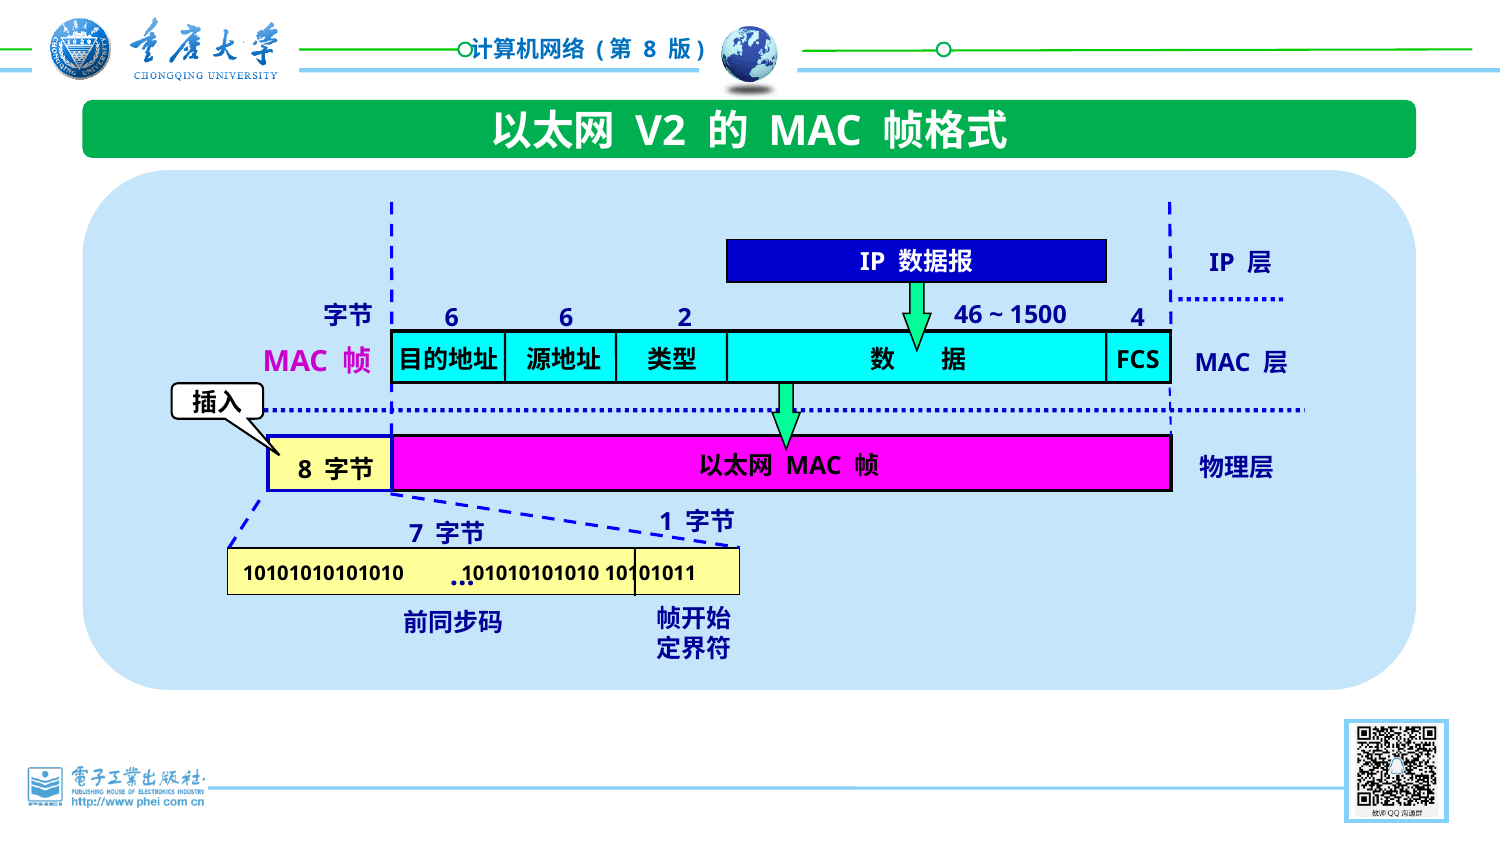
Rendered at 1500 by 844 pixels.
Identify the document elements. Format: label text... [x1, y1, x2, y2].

picture [719, 24, 779, 96]
text_box [80, 167, 1419, 693]
picture [1355, 724, 1438, 817]
text_box [82, 99, 475, 158]
picture [23, 764, 208, 809]
text_box 以太网 V2 的 MAC 帧格式 [475, 96, 1023, 161]
text_box [1023, 99, 1417, 158]
picture [32, 0, 299, 91]
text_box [171, 201, 1305, 672]
